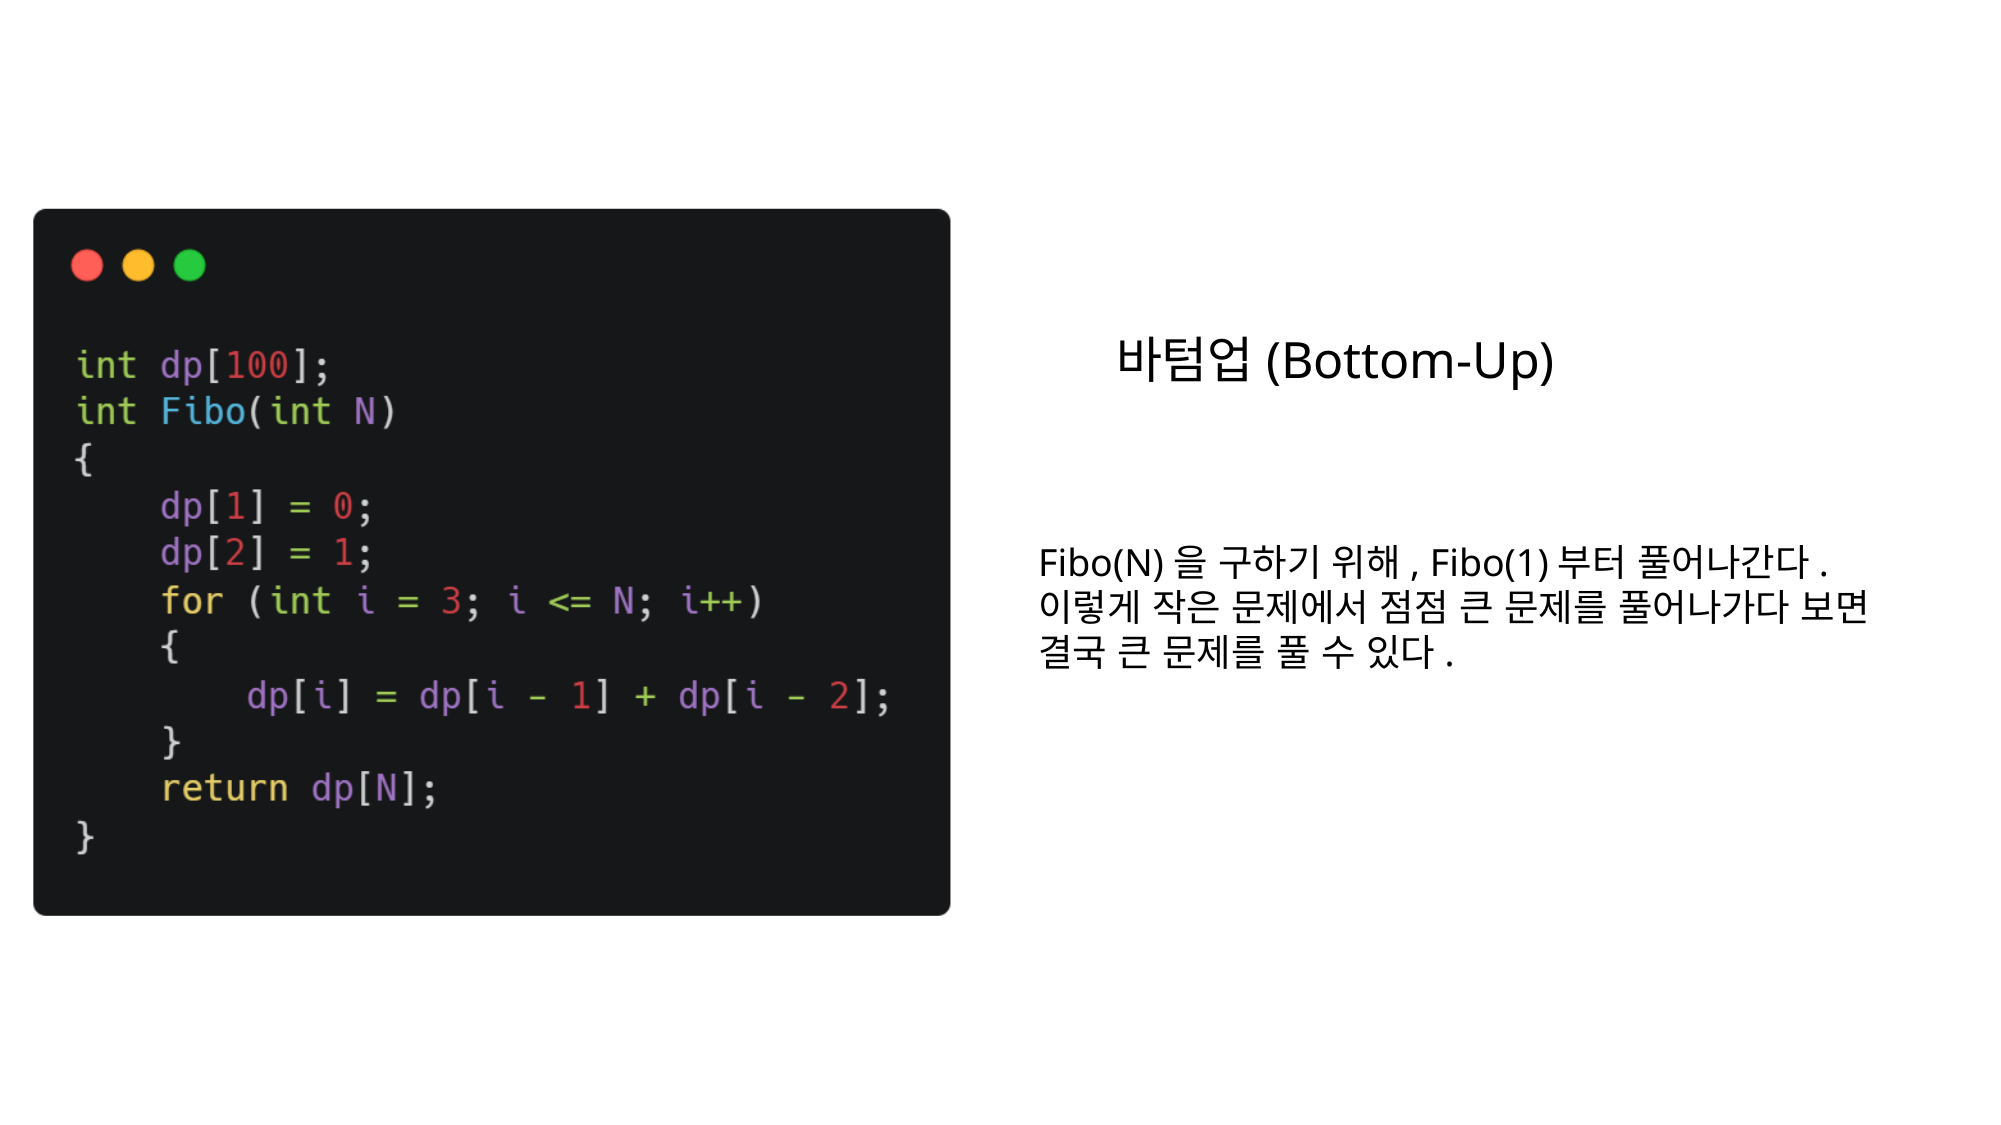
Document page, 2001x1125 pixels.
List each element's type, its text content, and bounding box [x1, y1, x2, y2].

picture [0, 63, 1094, 1062]
text_box Fibo(N)을 구하기 위해, Fibo(1)부터 풀어나간다. 이렇게 작은 문제에서 점점 큰 문제를 풀어나가다 보면 결국 큰 문제를 풀 수 있다. [1094, 531, 1896, 682]
text_box 바텀업(Bottom-Up) [1101, 320, 1570, 396]
